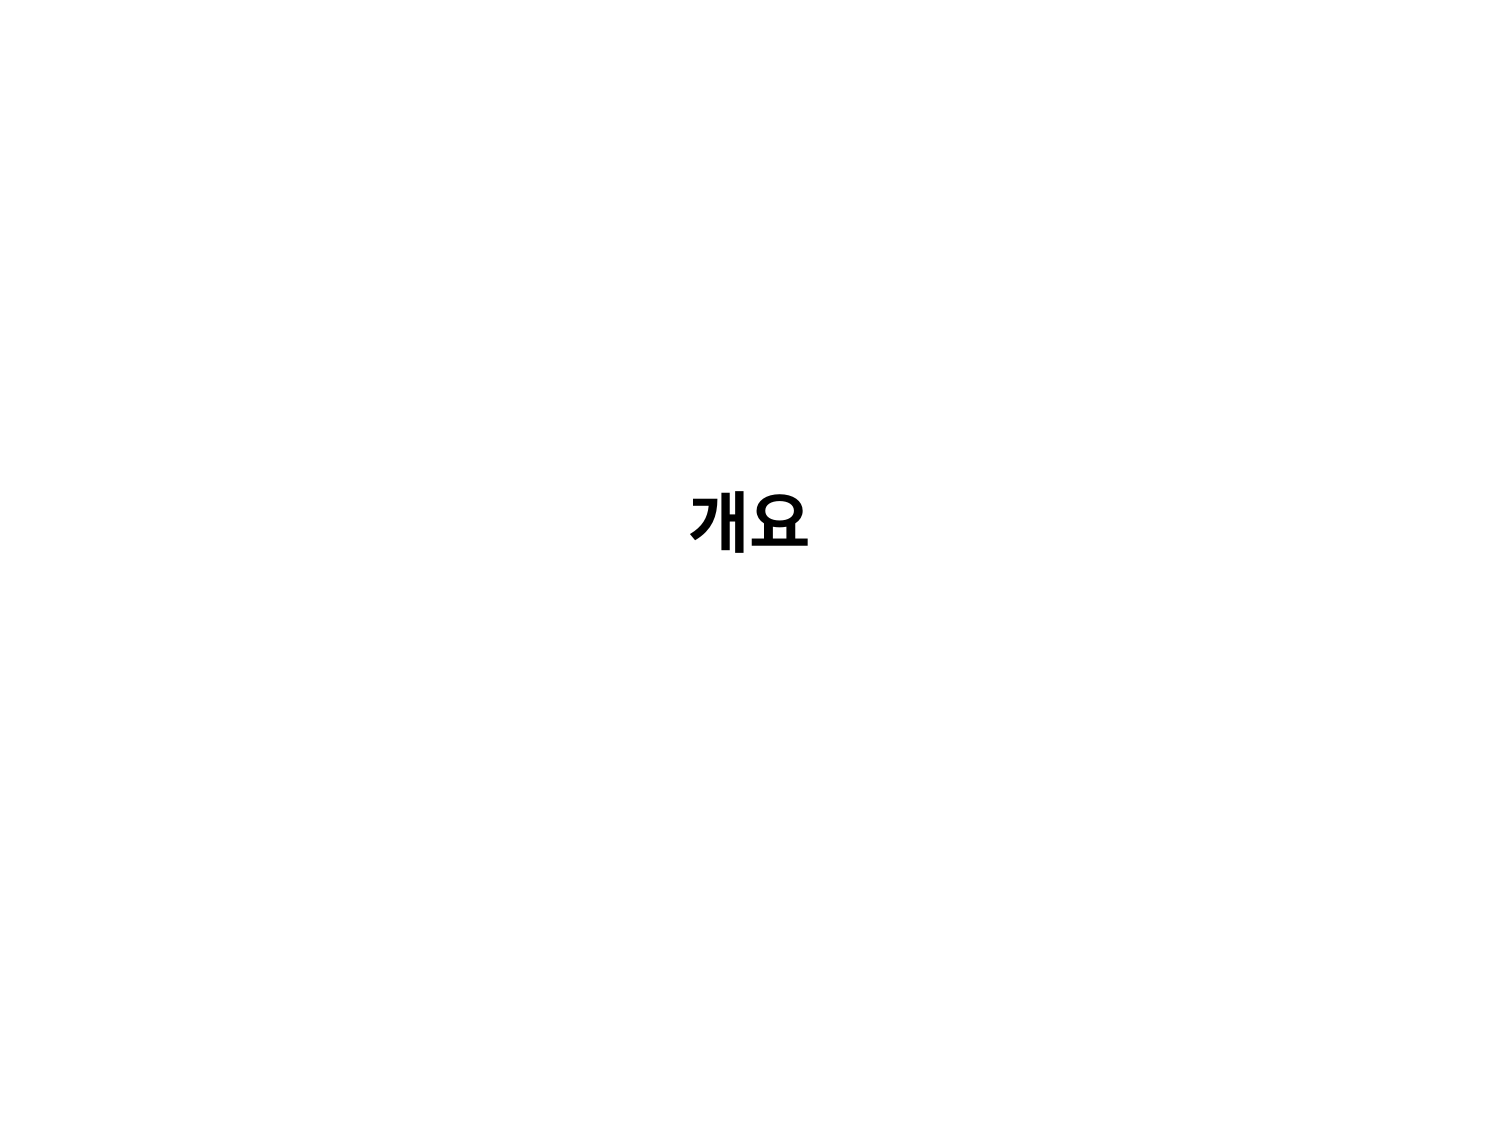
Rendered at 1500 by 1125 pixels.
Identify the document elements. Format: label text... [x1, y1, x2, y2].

text_box 개요 [315, 468, 1184, 575]
